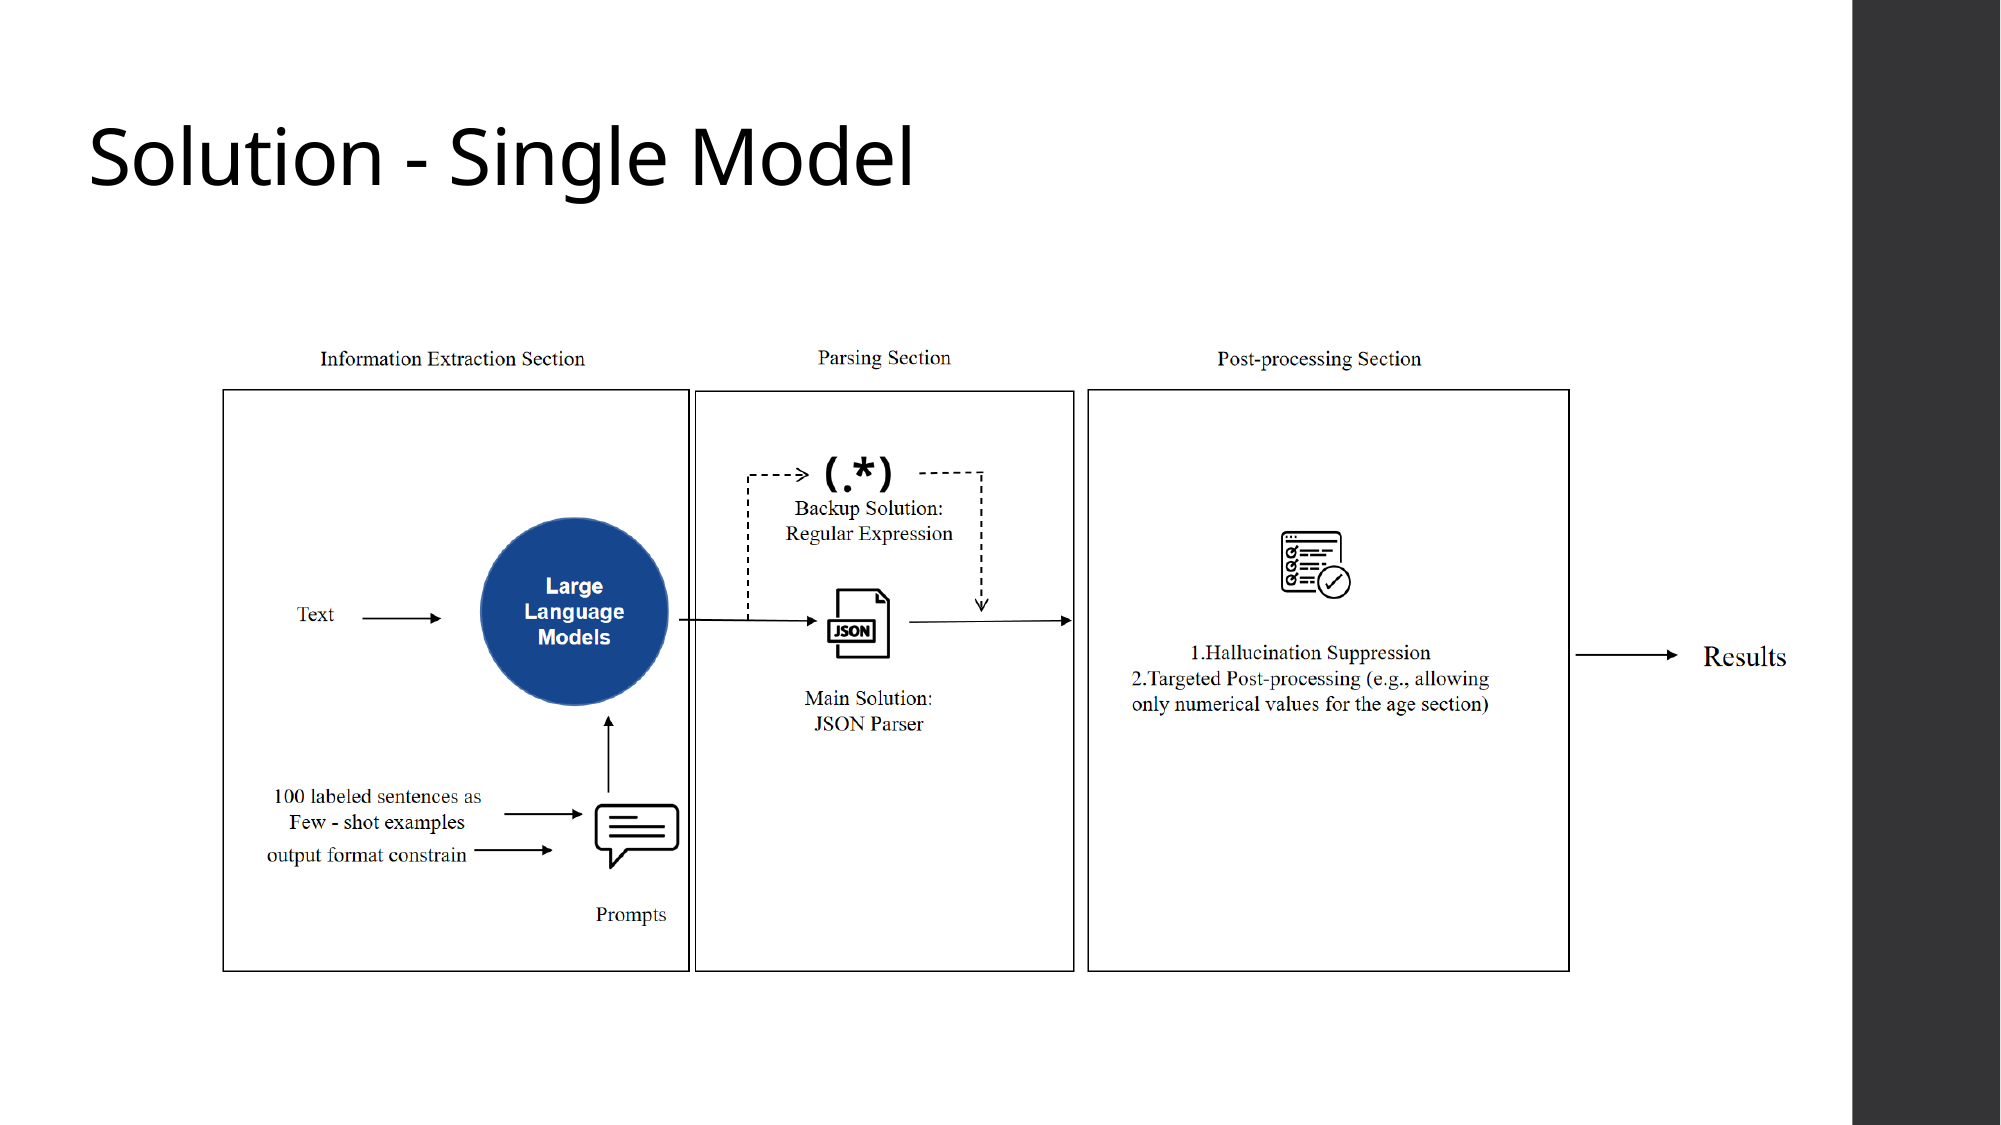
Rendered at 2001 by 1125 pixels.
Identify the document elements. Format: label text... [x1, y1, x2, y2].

picture [177, 277, 1823, 1007]
title Solution - Single Model [68, 97, 1932, 223]
